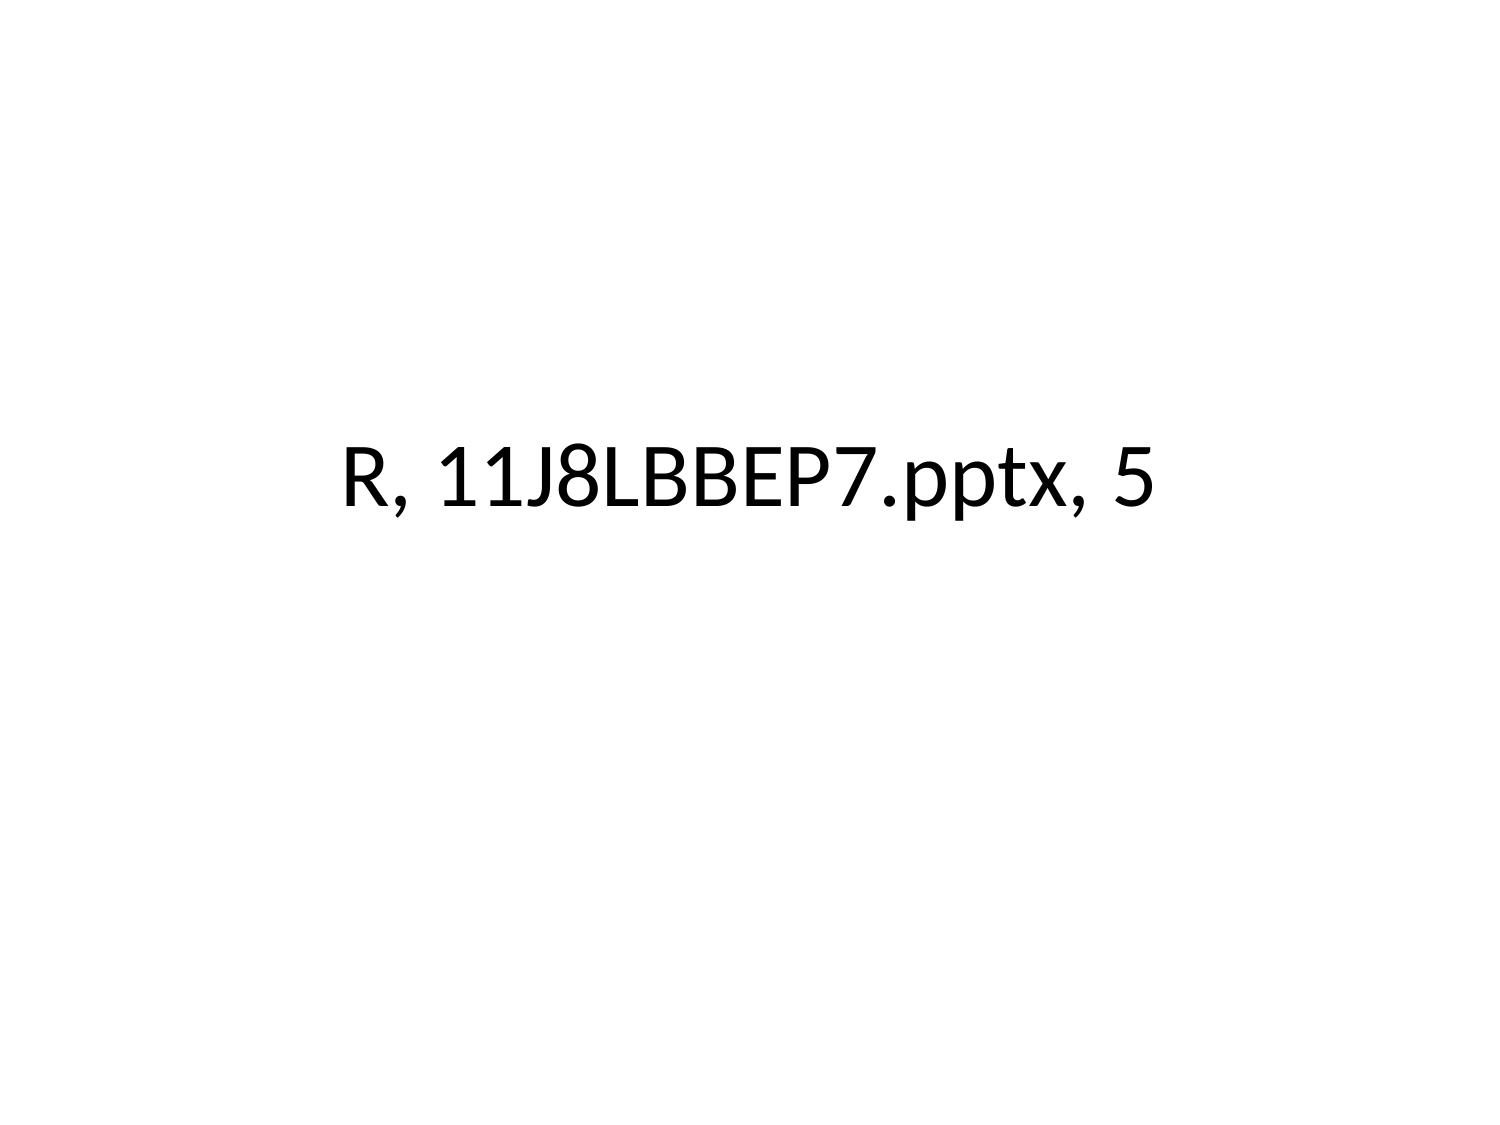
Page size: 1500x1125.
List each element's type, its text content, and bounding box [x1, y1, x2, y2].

title R, 11J8LBBEP7.pptx, 5 [112, 349, 1388, 591]
